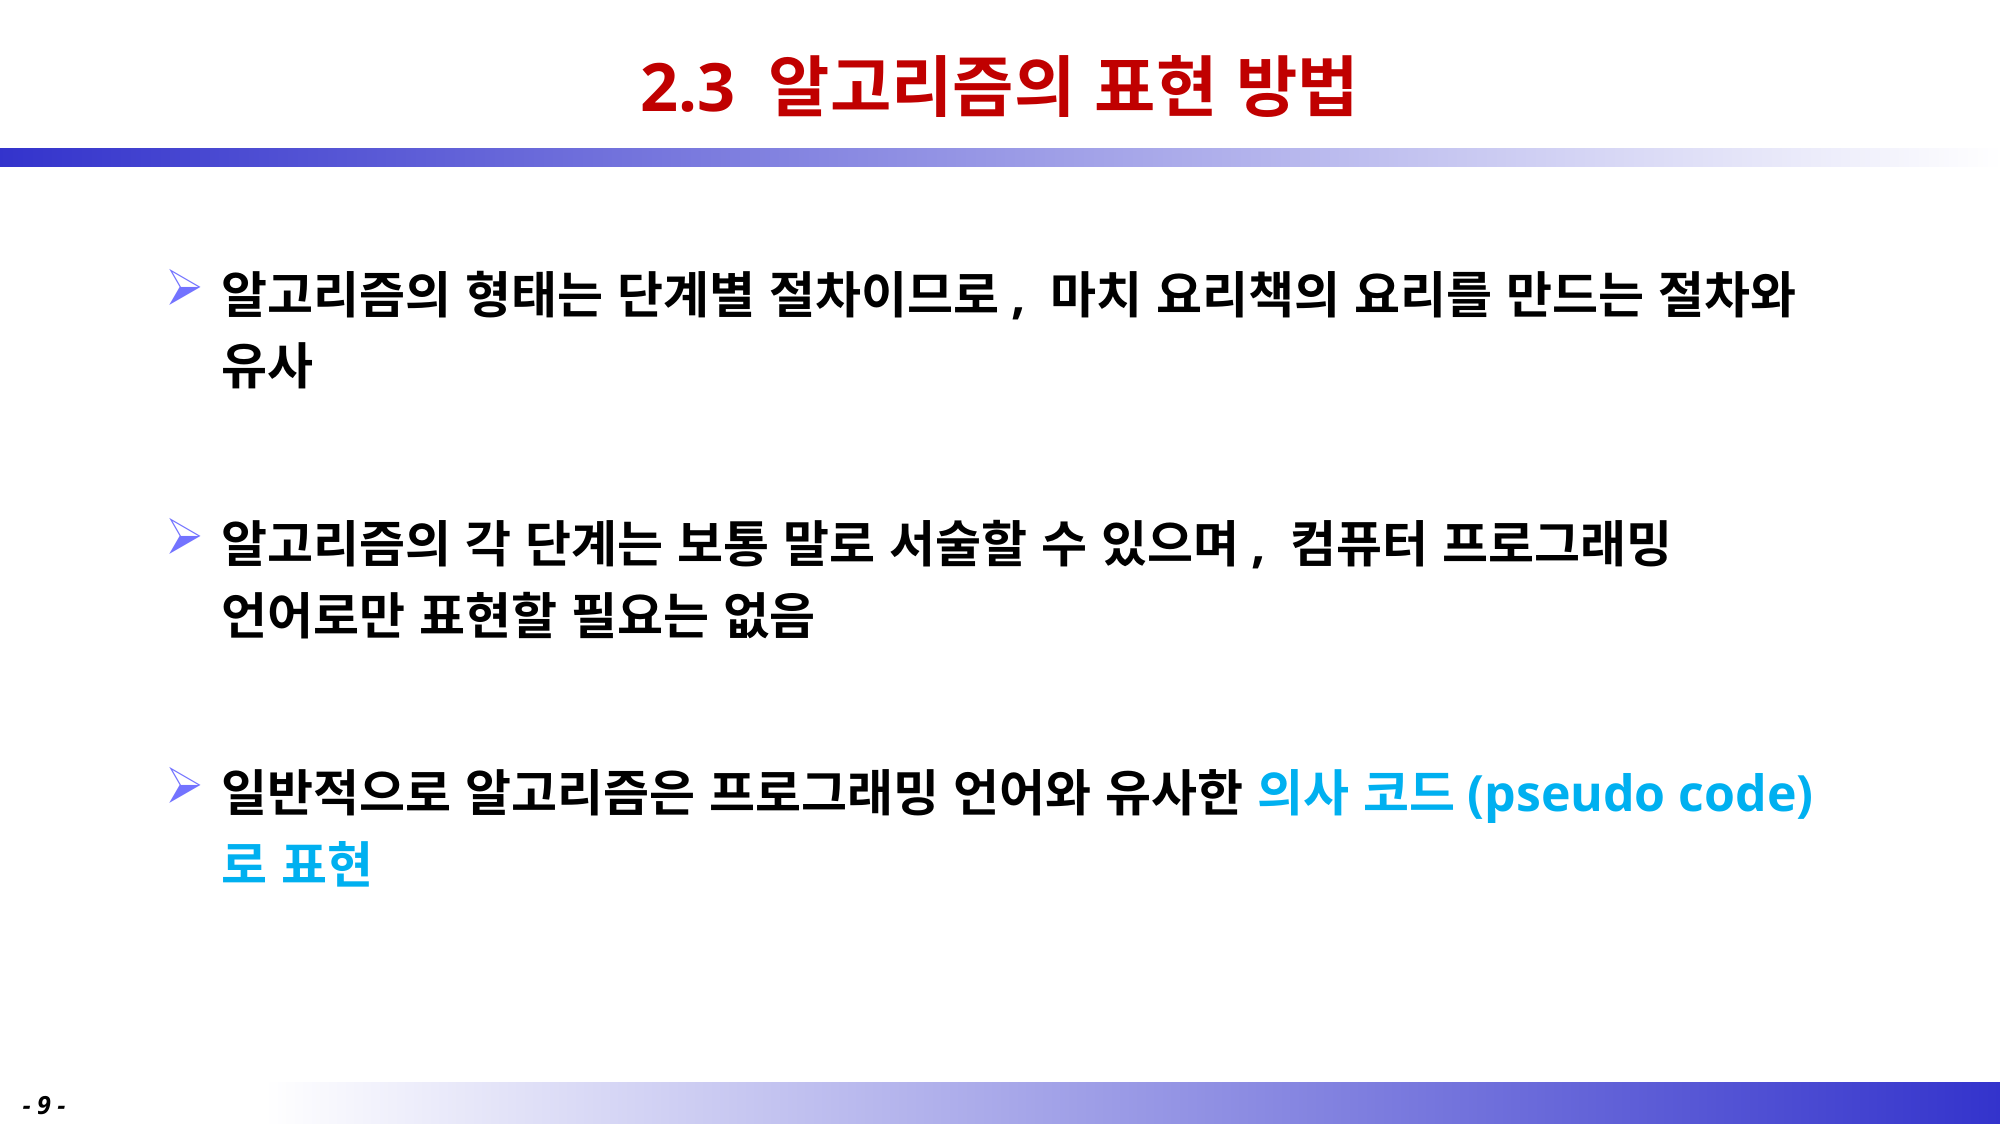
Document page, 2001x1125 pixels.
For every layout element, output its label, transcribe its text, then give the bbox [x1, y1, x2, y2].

list 알고리즘의 형태는 단계별 절차이므로, 마치 요리책의 요리를 만드는 절차와 유사 알고리즘의 각 단계는 보통 말로 서술할 수 있으며, 컴퓨터 프로그래밍 언어로만 표현할 필요는 없음 일반적으로 알고리즘은 프로그래밍 언어와 유사한 의사 코드(pseudo code)로 표현 [150, 243, 1850, 1082]
slide_number - 9 - [7, 1082, 150, 1118]
title 2.3 알고리즘의 표현 방법 [150, 7, 1850, 163]
